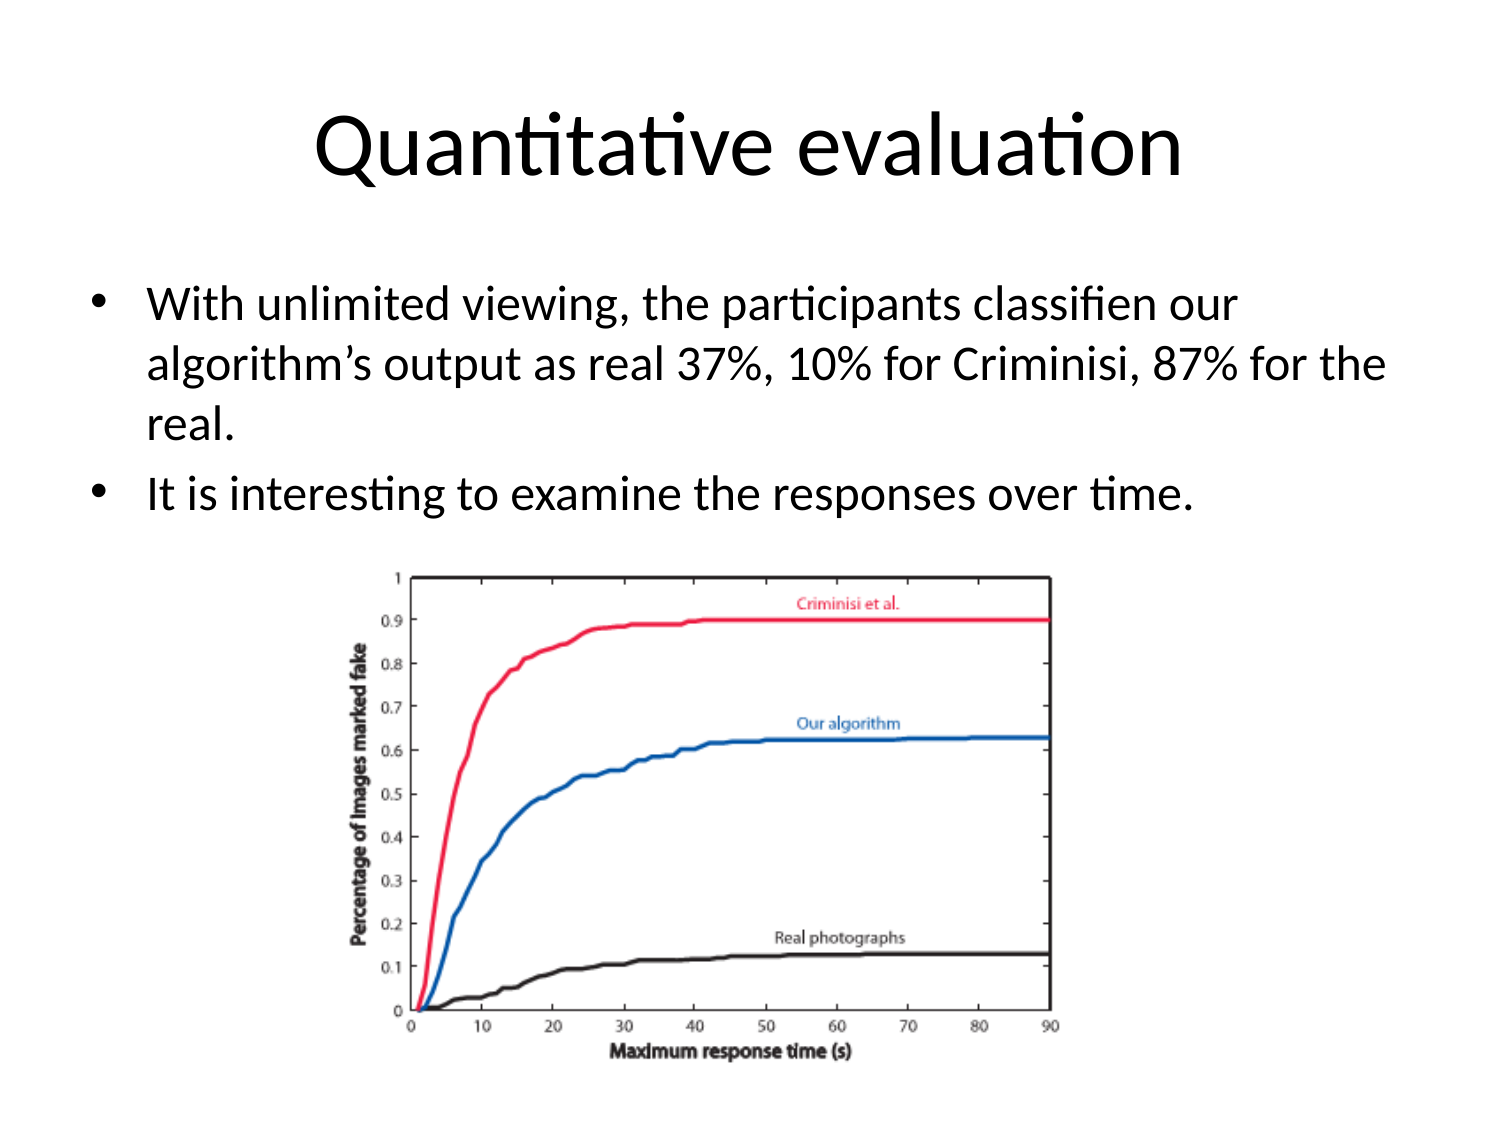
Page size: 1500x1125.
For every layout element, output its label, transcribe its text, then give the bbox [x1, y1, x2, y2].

list With unlimited viewing, the participants classifien our algorithm’s output as real 37%, 10% for Criminisi, 87% for the real. It is interesting to examine the responses over time. [75, 262, 1425, 1005]
picture [336, 562, 1093, 1068]
title Quantitative evaluation [75, 45, 1425, 233]
